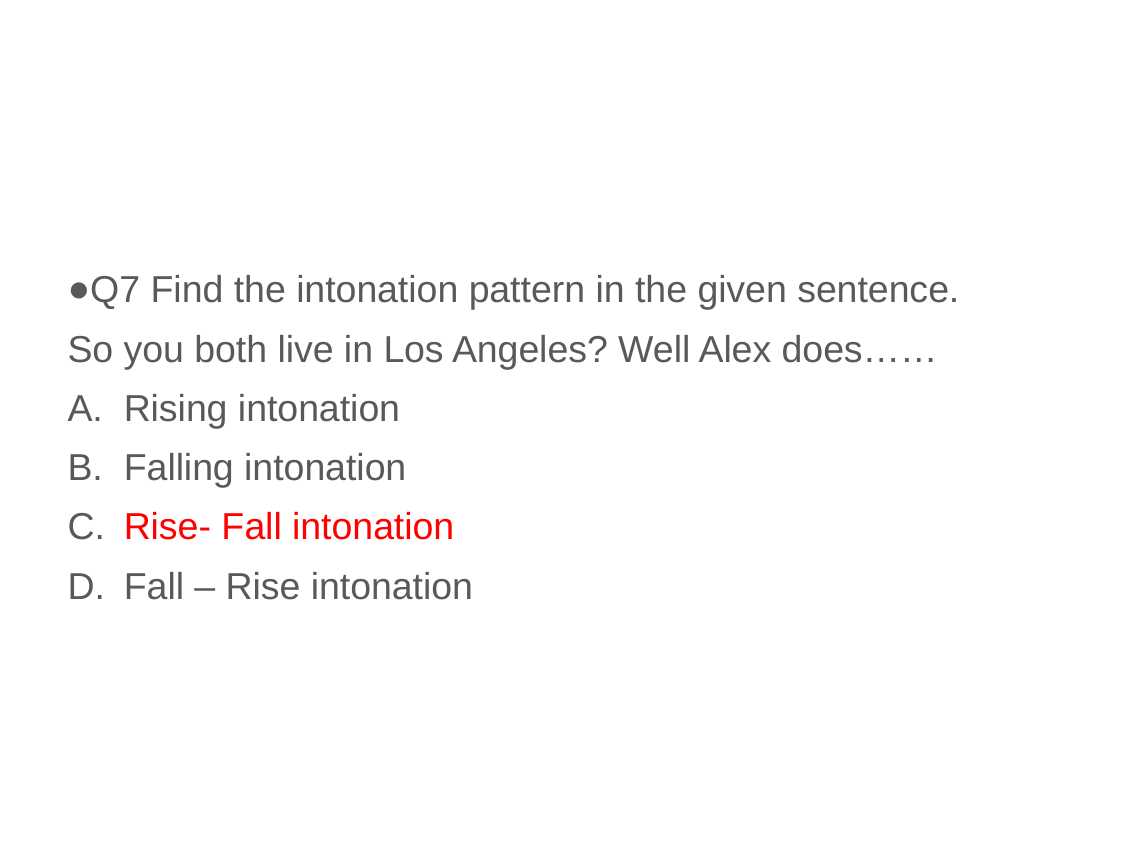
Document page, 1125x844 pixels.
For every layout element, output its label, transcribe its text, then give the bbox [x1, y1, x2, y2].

list Q7 Find the intonation pattern in the given sentence. So you both live in Los Angeles? Well Alex does…… Rising intonation Falling intonation Rise- Fall intonation Fall – Rise intonation [56, 253, 1069, 704]
